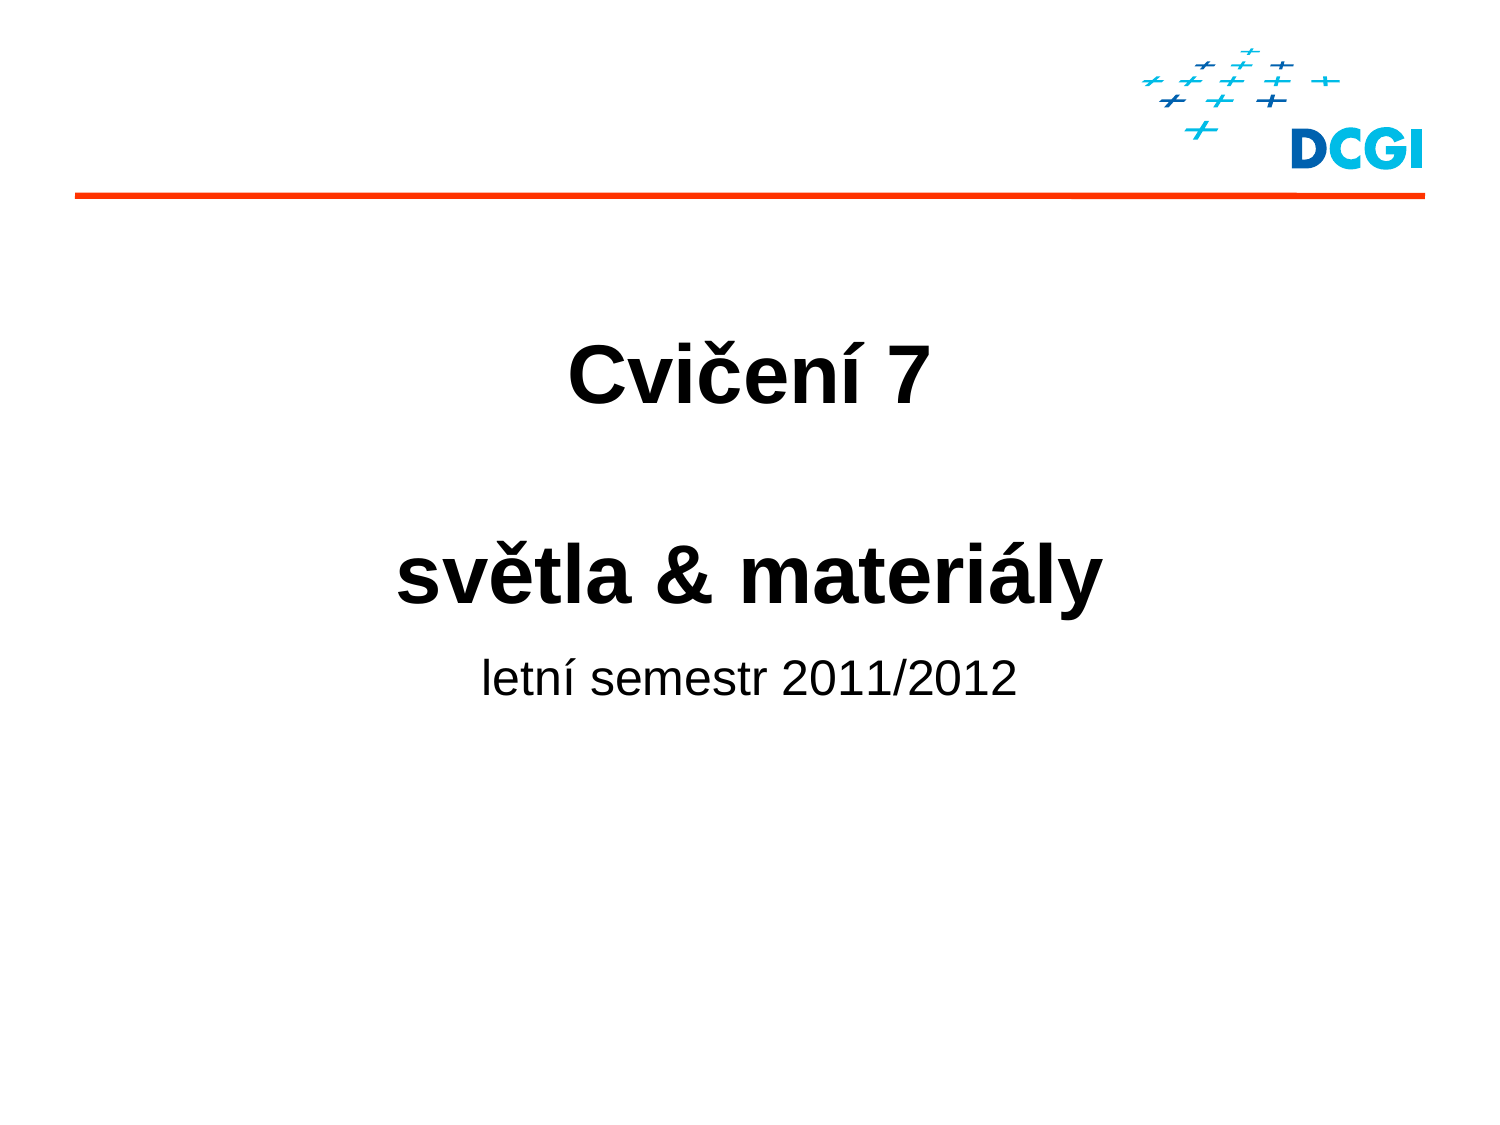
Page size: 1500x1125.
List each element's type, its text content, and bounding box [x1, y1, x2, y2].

subtitle letní semestr 2011/2012 [225, 637, 1275, 925]
title Cvičení 7 světla & materiály [112, 349, 1388, 591]
